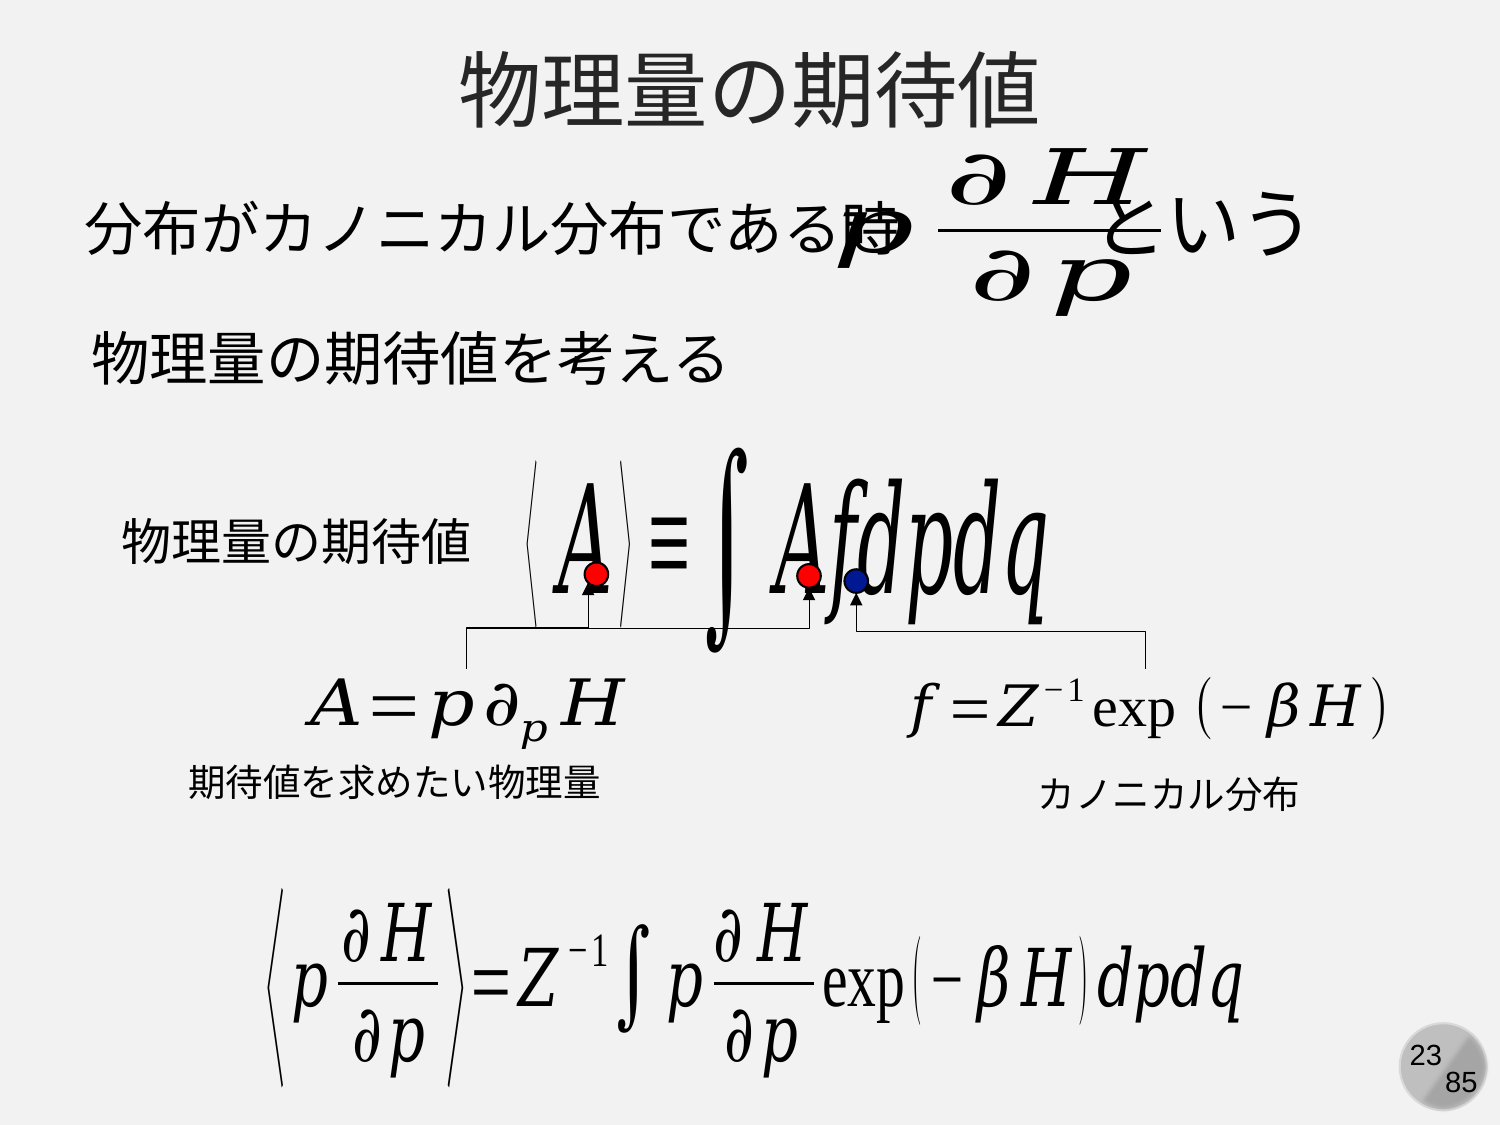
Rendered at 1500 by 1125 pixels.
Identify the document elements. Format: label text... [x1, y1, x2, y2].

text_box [484, 564, 571, 687]
text_box [583, 561, 597, 588]
text_box [843, 568, 870, 594]
text_box [796, 563, 822, 589]
list 物理量の期待値 [0, 31, 1500, 155]
text_box 期待値を求めたい物理量 [173, 751, 616, 812]
text_box カノニカル分布 [1023, 763, 1316, 823]
text_box 分布がカノニカル分布である時 [69, 184, 915, 270]
text_box 物理量の期待値を考える [76, 314, 827, 400]
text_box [962, 486, 1039, 776]
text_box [597, 456, 679, 800]
